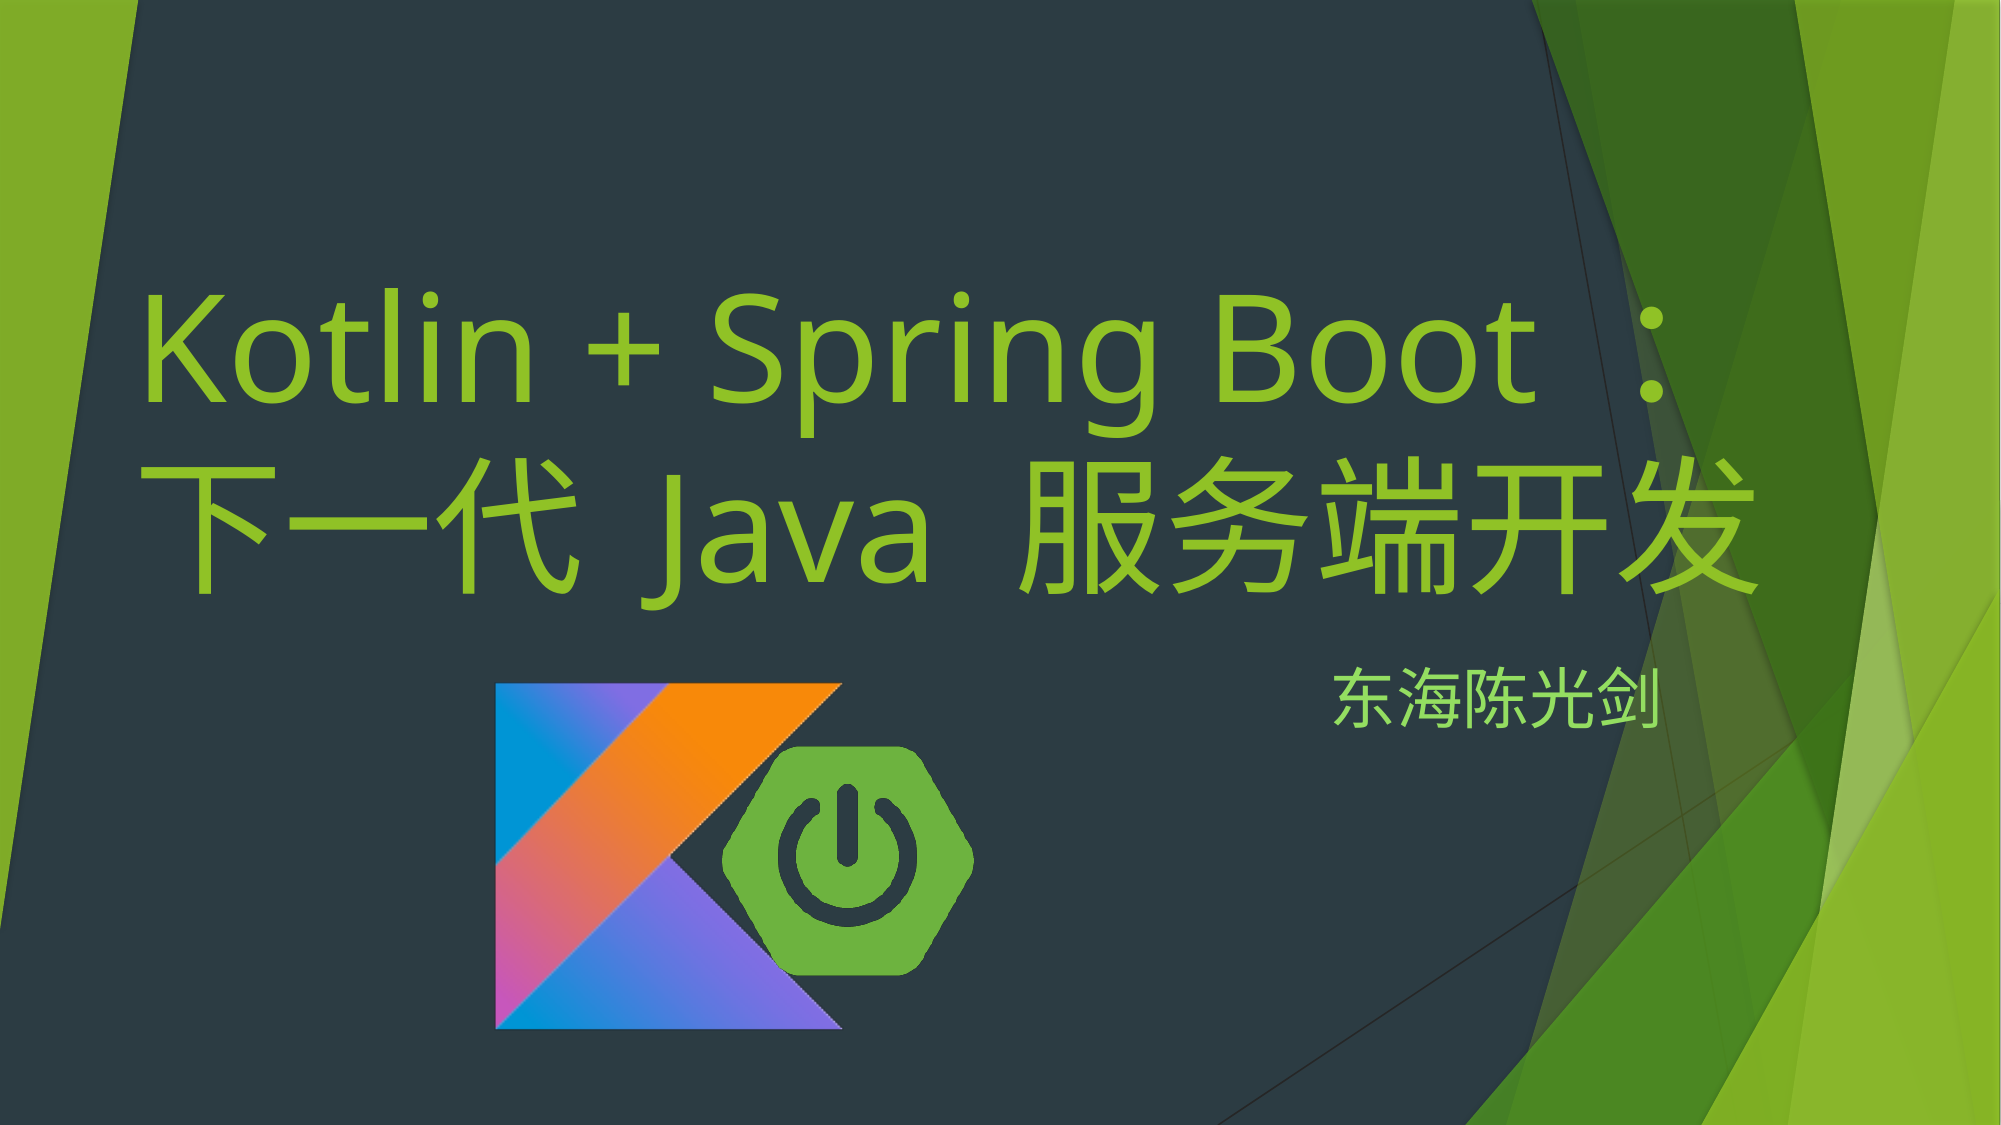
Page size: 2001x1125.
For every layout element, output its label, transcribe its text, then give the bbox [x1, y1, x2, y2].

subtitle 东海陈光剑 [404, 649, 1679, 829]
title Kotlin + Spring Boot ： 下一代 Java 服务端开发 [0, 349, 1780, 620]
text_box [491, 681, 981, 1036]
